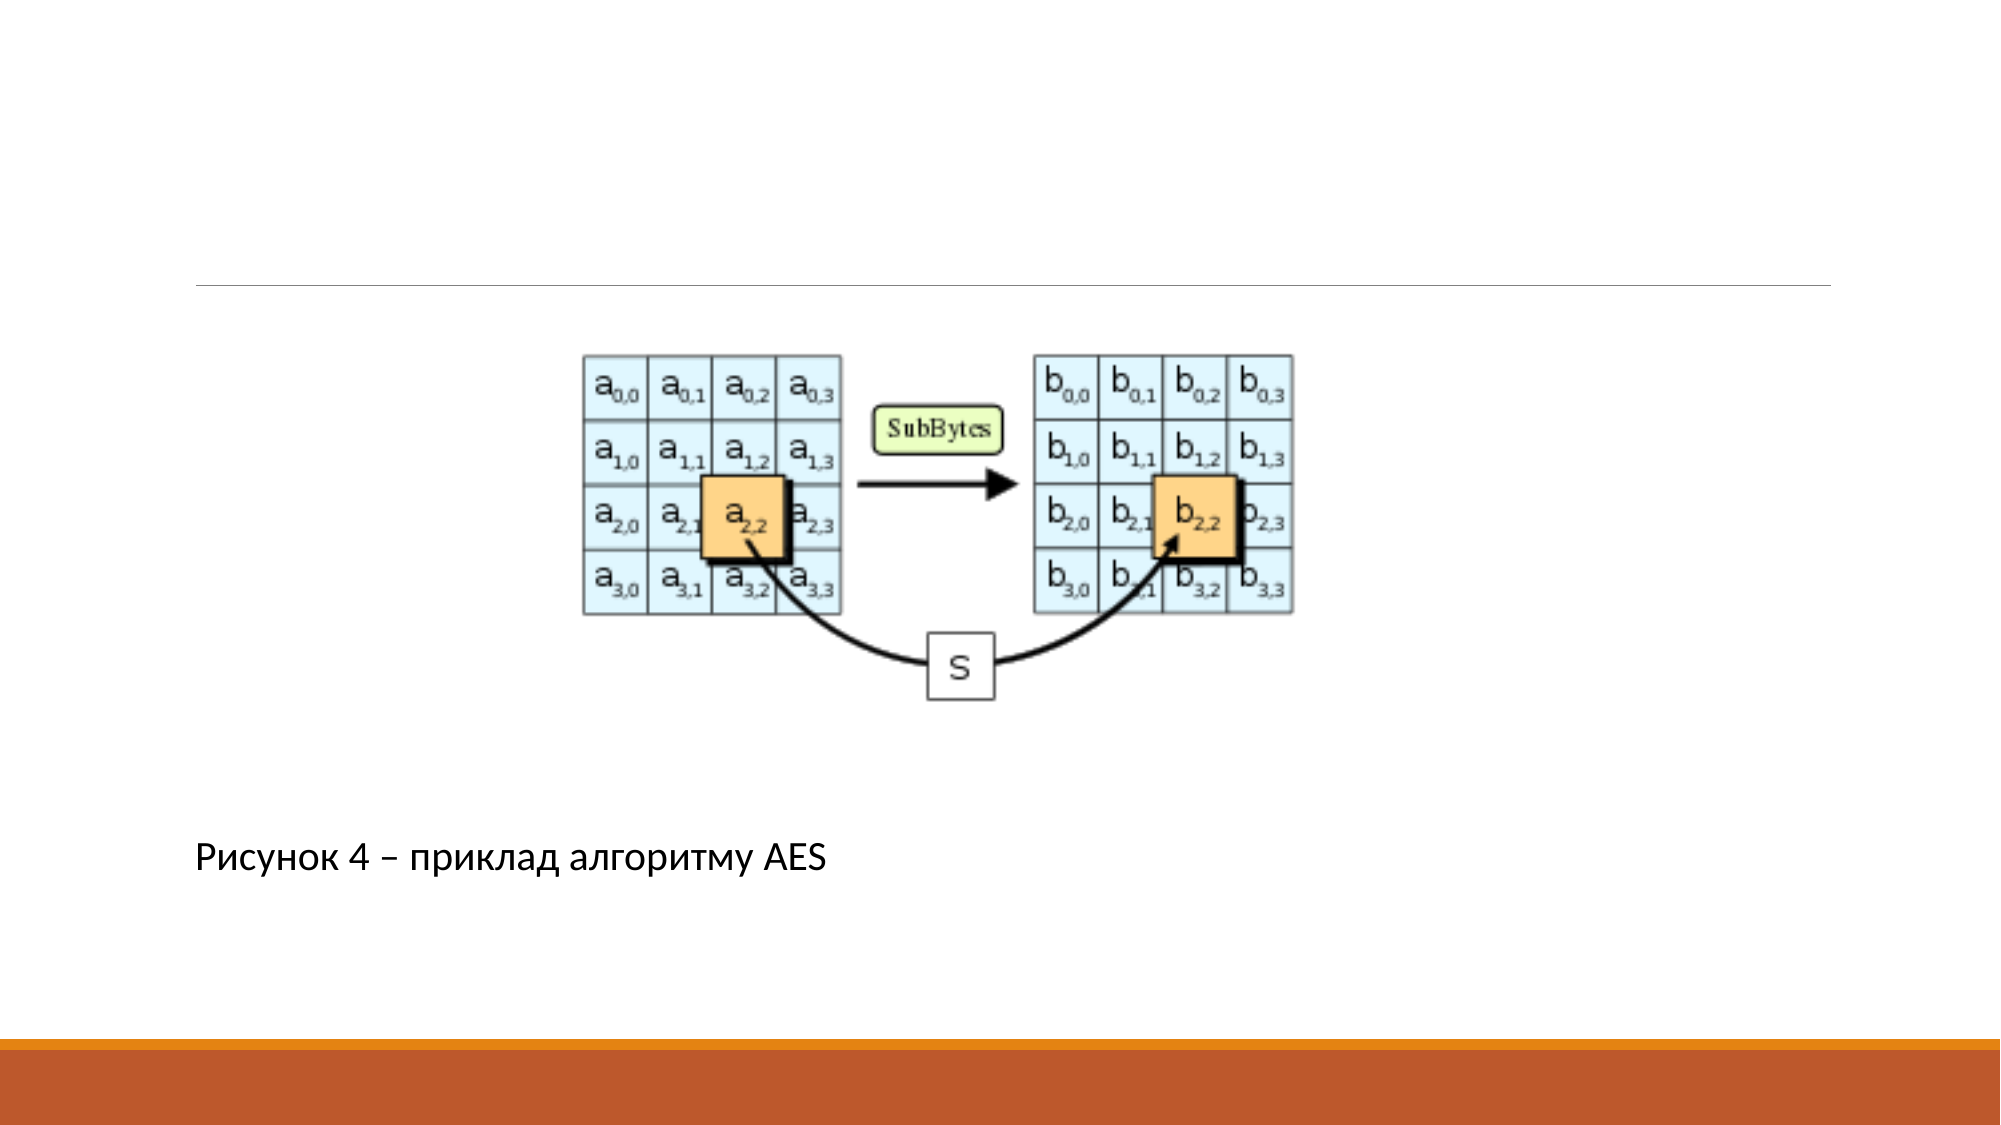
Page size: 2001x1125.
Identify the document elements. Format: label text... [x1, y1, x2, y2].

list Рисунок 4 – приклад алгоритму AES [180, 302, 1830, 963]
picture [578, 341, 1299, 715]
